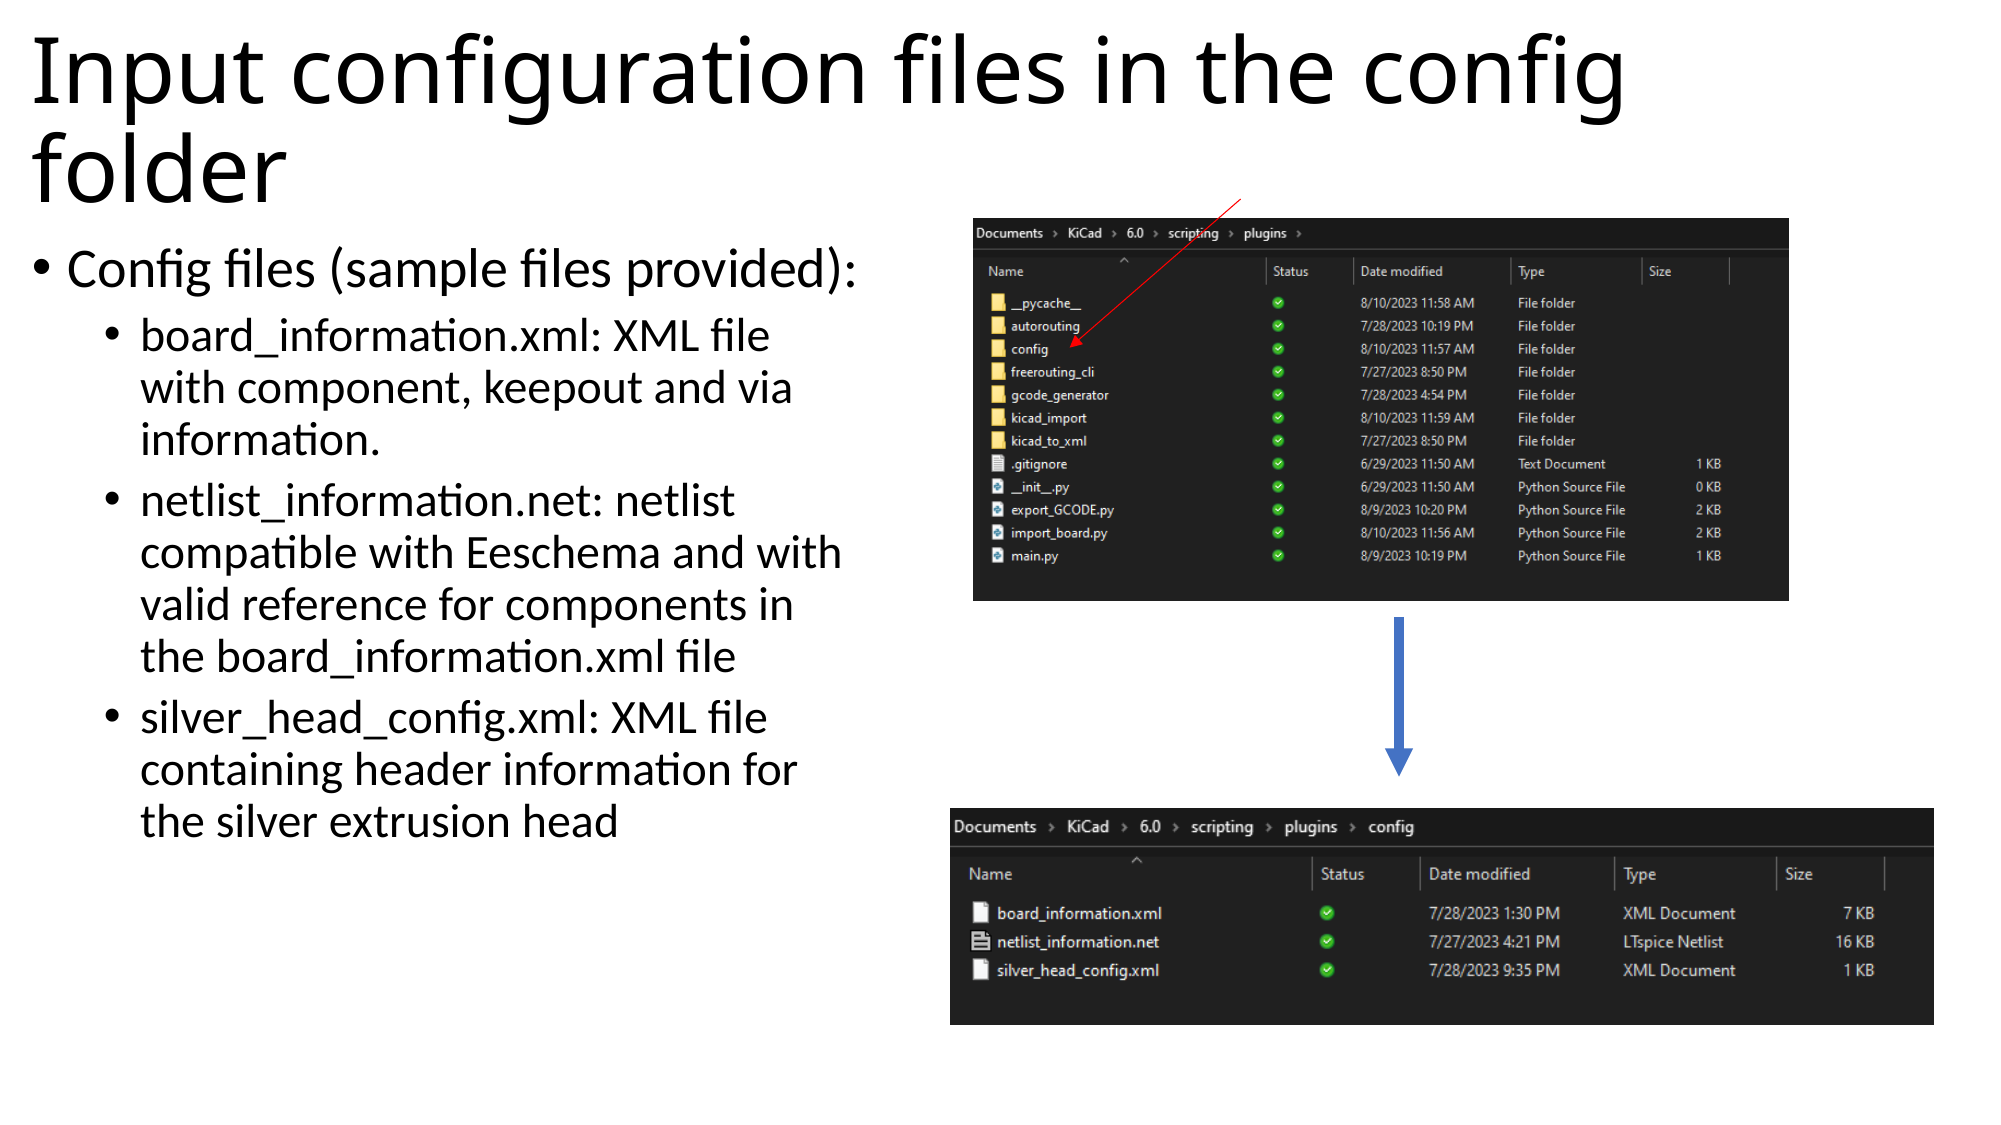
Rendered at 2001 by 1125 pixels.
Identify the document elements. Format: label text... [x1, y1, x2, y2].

picture [950, 808, 1934, 1025]
picture [973, 218, 1789, 601]
title Input configuration files in the config folder [16, 14, 1742, 233]
list Config files (sample files provided): board_information.xml: XML file with component, keepout and via information. netlist_information.net: netlist compatible with Eeschema and with valid reference for components in the board_information.xml file silver_head_config.xml: XML file containing header information for the silver extrusion head [16, 232, 880, 946]
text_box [1069, 198, 1241, 348]
